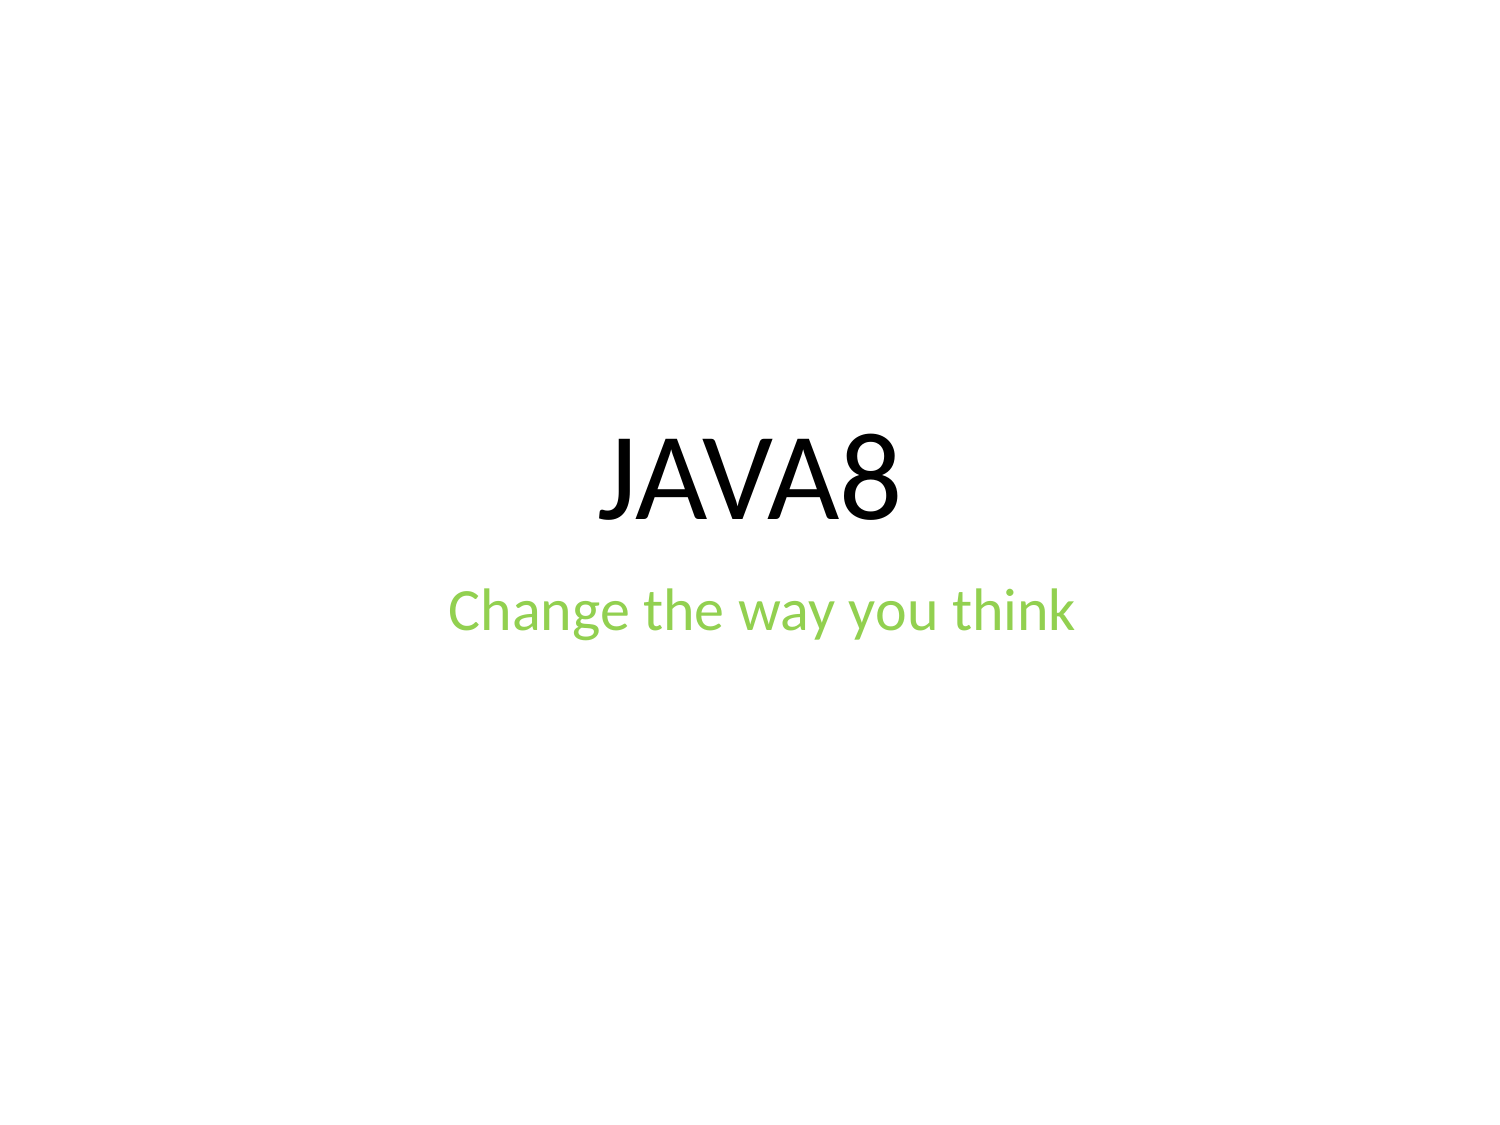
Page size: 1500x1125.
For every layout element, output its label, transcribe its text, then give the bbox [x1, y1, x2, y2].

subtitle Change the way you think [237, 562, 1288, 650]
title JAVA8 [112, 349, 1388, 591]
